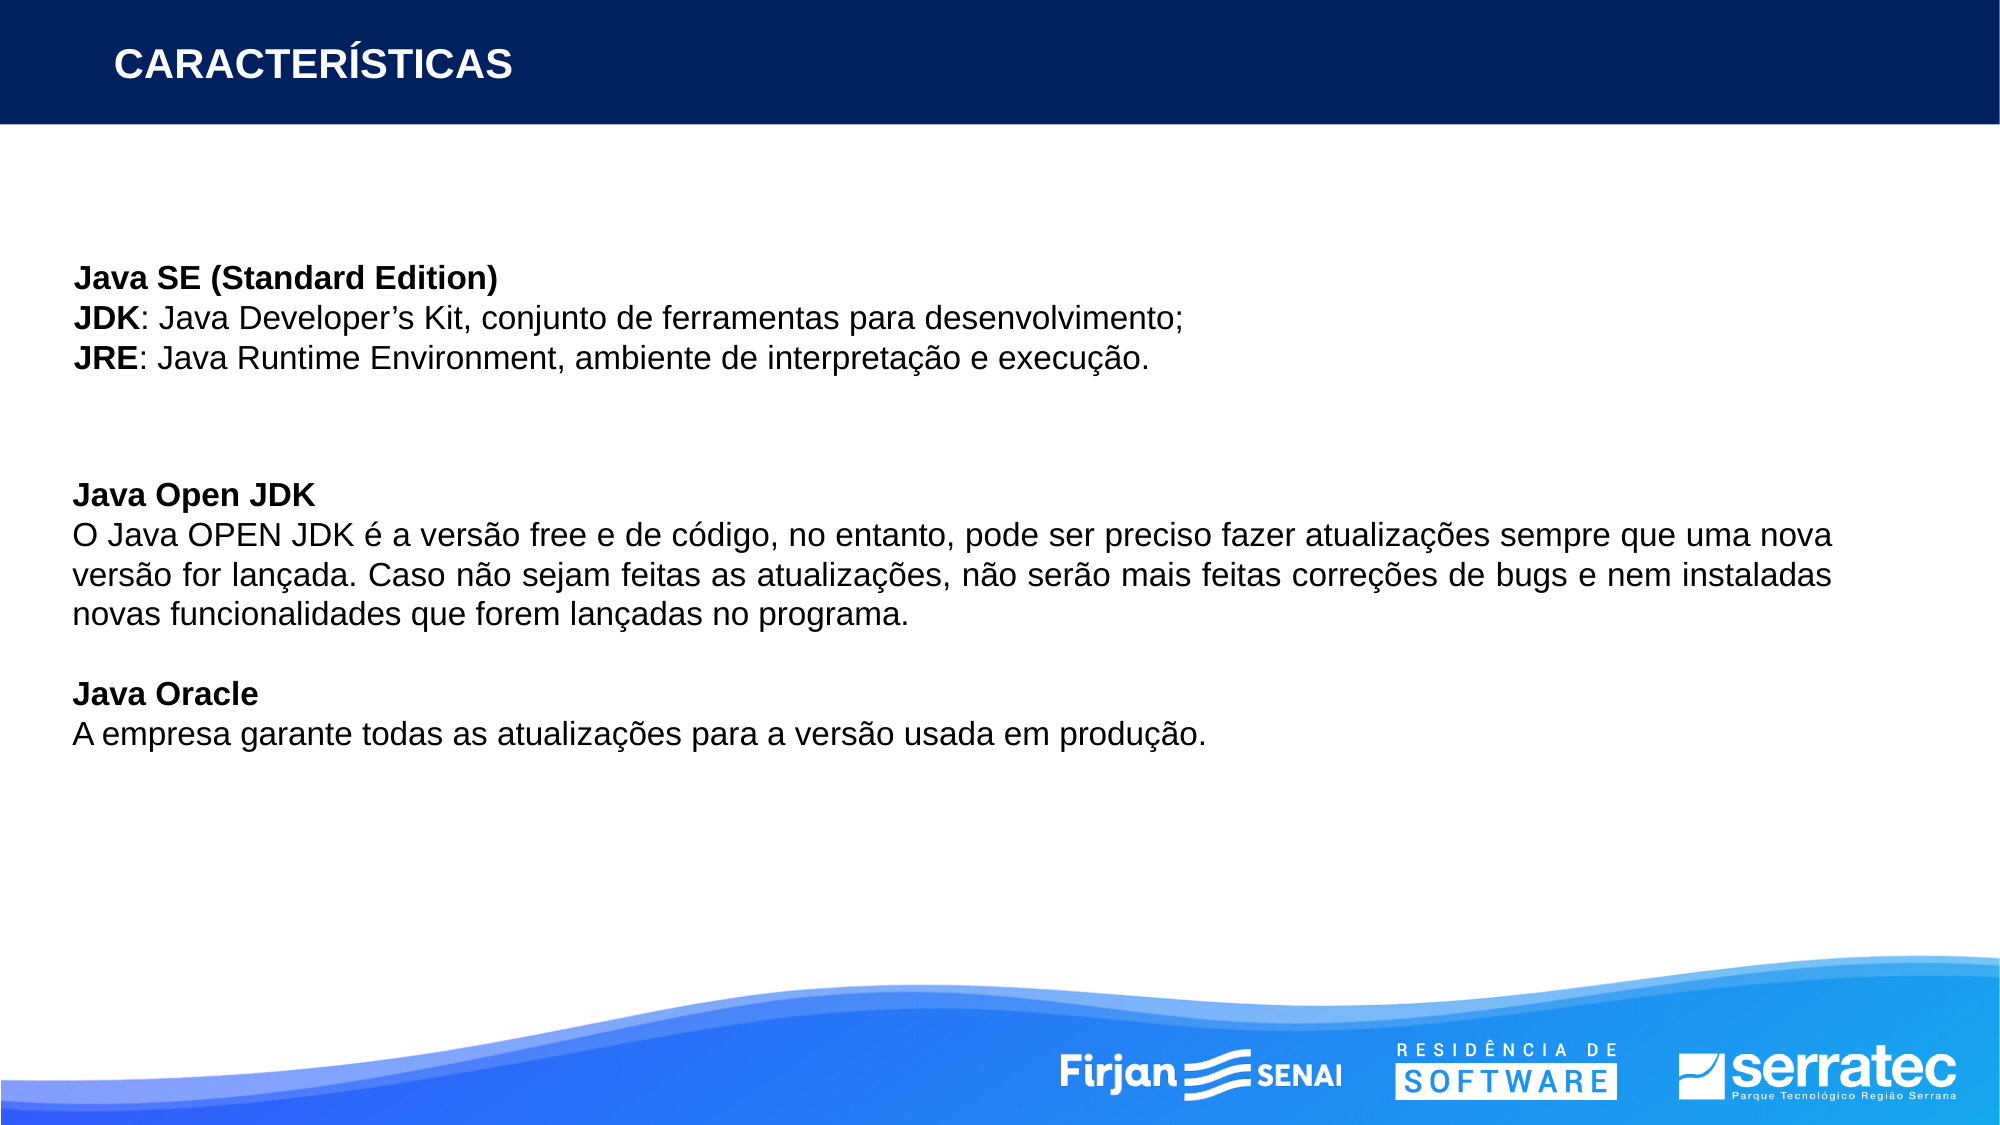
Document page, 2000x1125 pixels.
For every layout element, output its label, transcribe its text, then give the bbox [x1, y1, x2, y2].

text_box Java Open JDK O Java OPEN JDK é a versão free e de código, no entanto, pode ser preciso fazer atualizações sempre que uma nova versão for lançada. Caso não sejam feitas as atualizações, não serão mais feitas correções de bugs e nem instaladas novas funcionalidades que forem lançadas no programa. Java Oracle A empresa garante todas as atualizações para a versão usada em produção. [57, 465, 1850, 760]
picture [1, 943, 2000, 1125]
text_box CARACTERÍSTICAS [0, 0, 627, 123]
text_box Java SE (Standard Edition) JDK: Java Developer’s Kit, conjunto de ferramentas para desenvolvimento; JRE: Java Runtime Environment, ambiente de interpretação e execução. [58, 248, 1807, 384]
